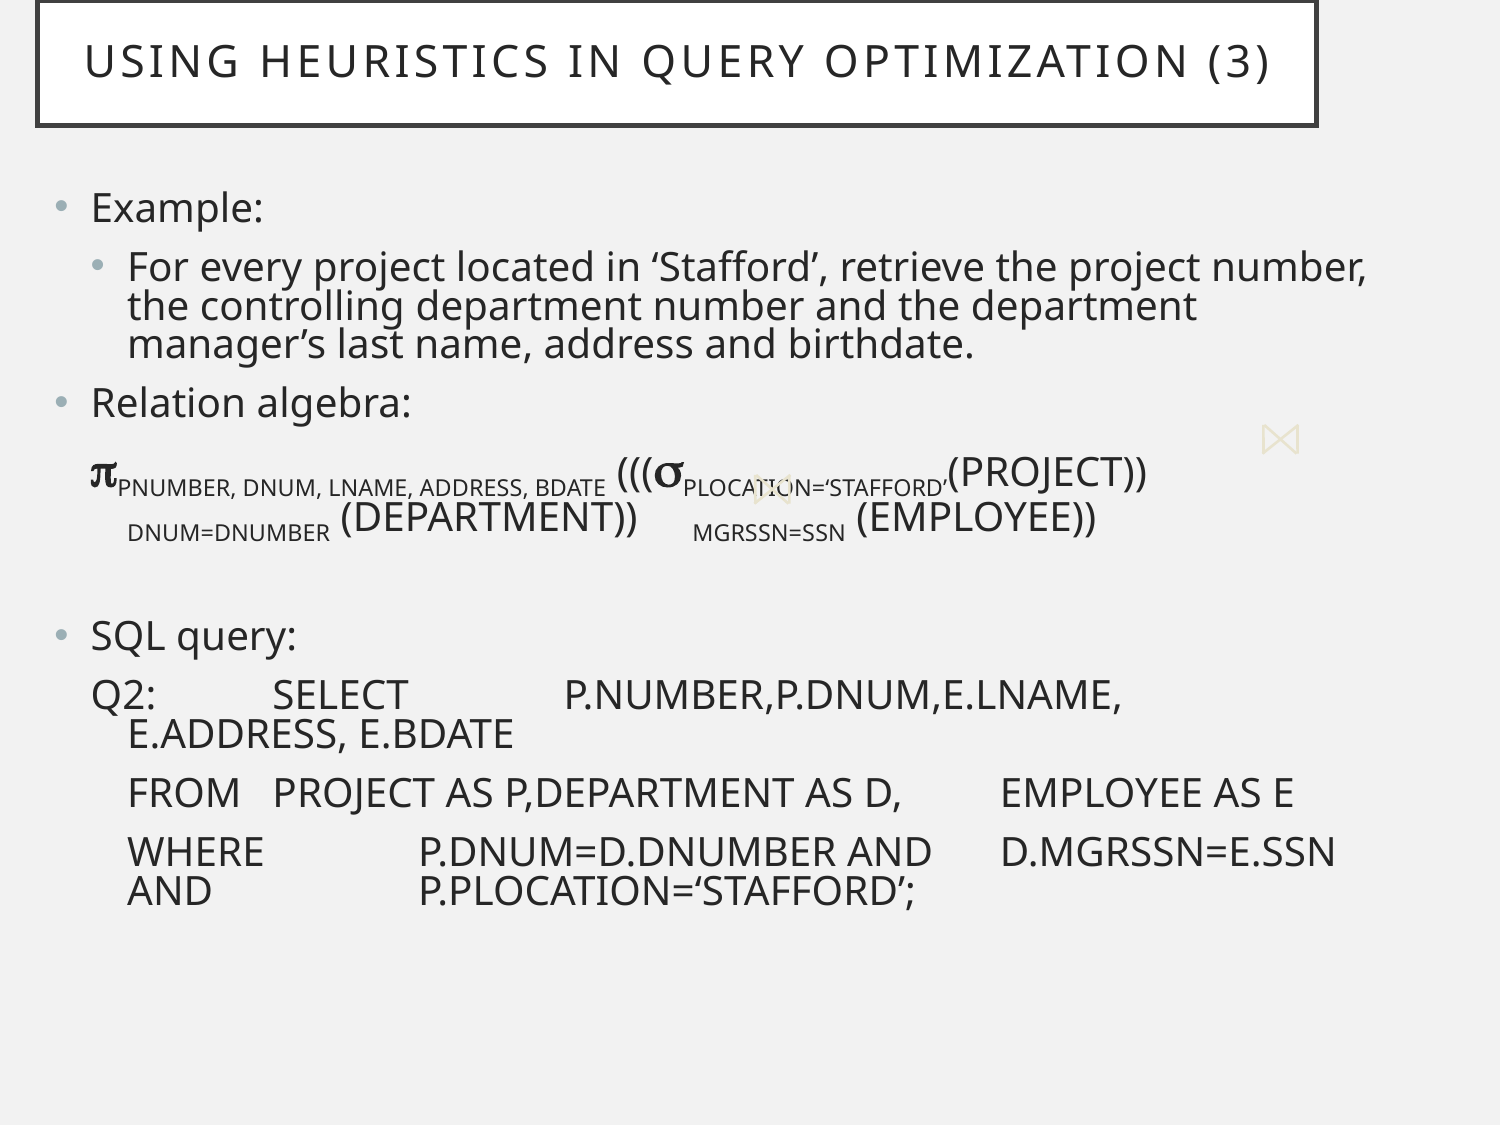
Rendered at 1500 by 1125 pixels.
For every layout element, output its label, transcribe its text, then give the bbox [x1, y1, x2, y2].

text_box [1262, 424, 1299, 454]
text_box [754, 474, 791, 504]
list Example: For every project located in ‘Stafford’, retrieve the project number, the controlling department number and the department manager’s last name, address and birthdate. Relation algebra: PNUMBER, DNUM, LNAME, ADDRESS, BDATE (((PLOCATION=‘STAFFORD’(PROJECT)) DNUM=DNUMBER (DEPARTMENT)) MGRSSN=SSN (EMPLOYEE)) SQL query: Q2: SELECT P.NUMBER,P.DNUM,E.LNAME, E.ADDRESS, E.BDATE FROM PROJECT AS P,DEPARTMENT AS D, EMPLOYEE AS E WHERE P.DNUM=D.DNUMBER AND D.MGRSSN=E.SSN AND P.PLOCATION=‘STAFFORD’; [39, 183, 1400, 934]
title Using Heuristics in Query Optimization (3) [35, 0, 1319, 128]
